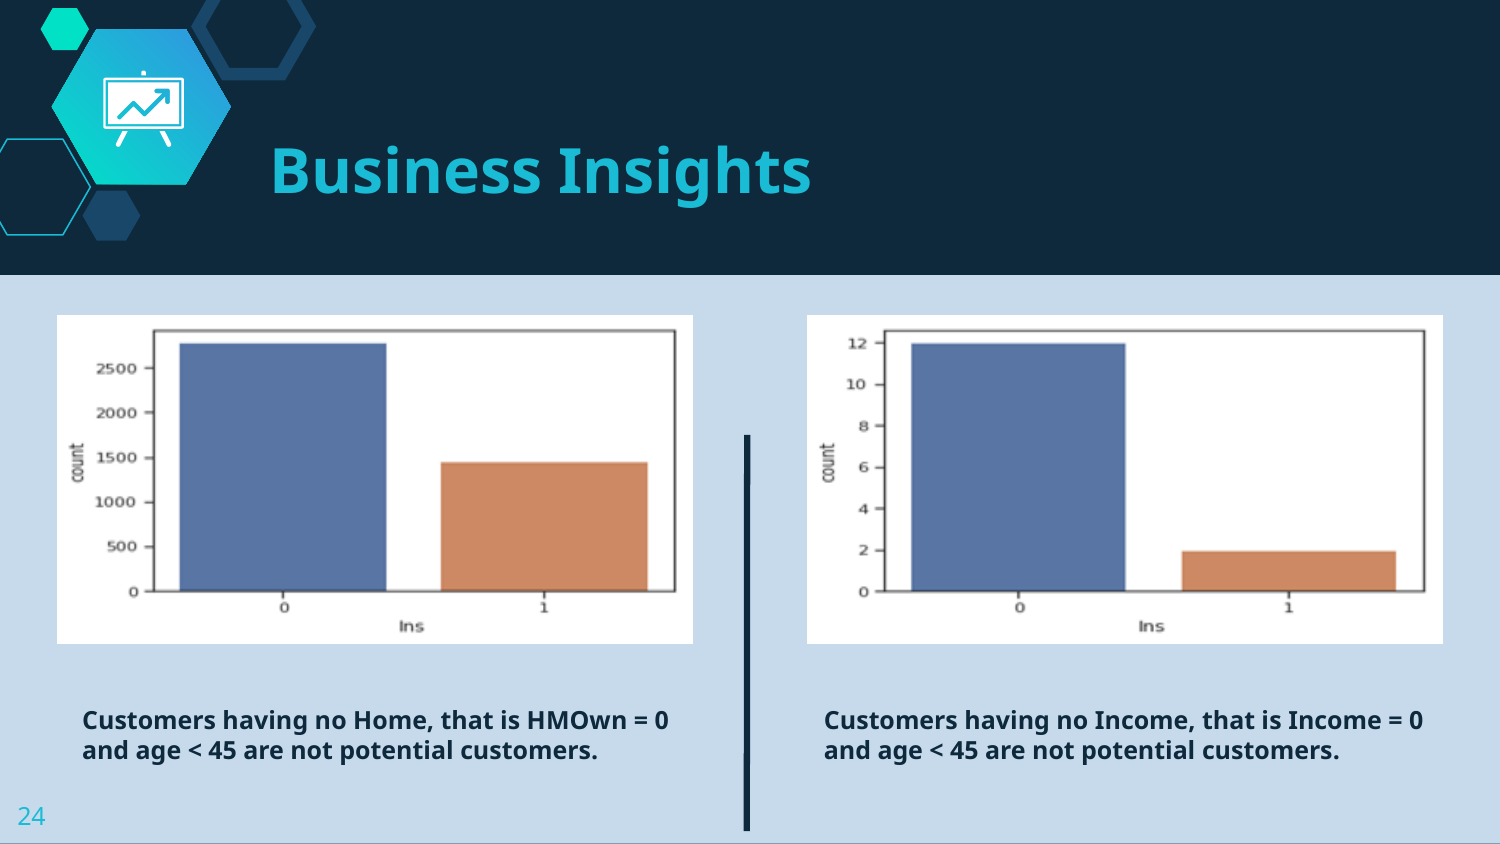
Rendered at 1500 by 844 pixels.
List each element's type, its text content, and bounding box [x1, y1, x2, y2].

text_box [0, 275, 1500, 844]
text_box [103, 70, 185, 147]
picture [807, 314, 1444, 644]
text_box Customers having no Home, that is HMOwn = 0 and age < 45 are not potential customers. [67, 689, 701, 815]
text_box Business Insights [254, 105, 1438, 216]
picture [57, 314, 694, 644]
text_box Customers having no Income, that is Income = 0 and age < 45 are not potential customers. [809, 689, 1443, 815]
slide_number ‹#› [2, 785, 93, 844]
